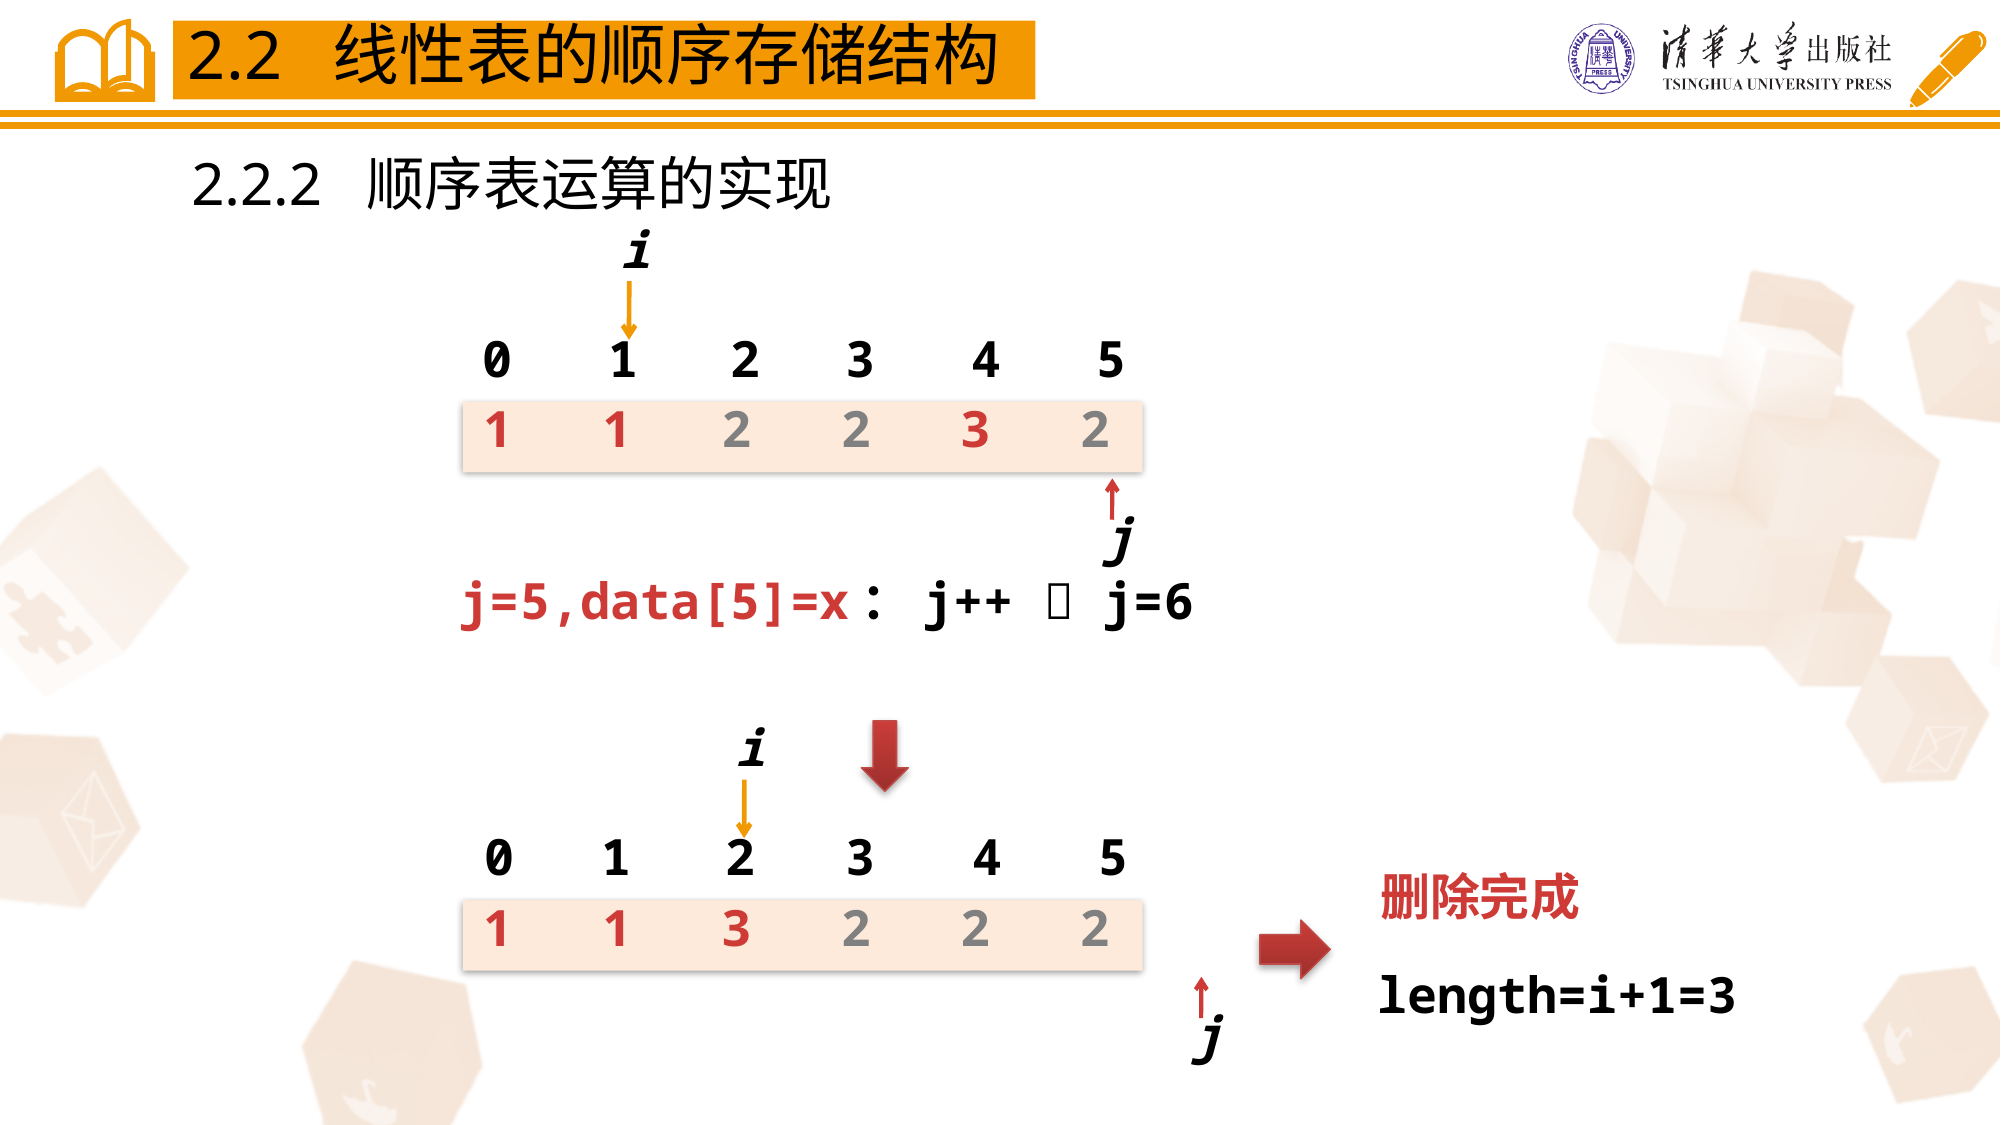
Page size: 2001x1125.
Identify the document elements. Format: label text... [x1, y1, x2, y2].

text_box 2.2 线性表的顺序存储结构 [173, 20, 1036, 100]
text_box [605, 222, 653, 341]
text_box 2 [704, 331, 787, 395]
text_box 3 [818, 331, 902, 395]
text_box 4 [945, 331, 1028, 395]
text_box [1259, 869, 1738, 1025]
text_box 0 [456, 331, 540, 395]
text_box 5 [1069, 331, 1153, 395]
text_box 1 1 2 2 3 2 [462, 401, 1143, 473]
picture [1531, 0, 1973, 149]
text_box 1 [581, 331, 665, 395]
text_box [444, 573, 1278, 1079]
text_box 2.2.2 顺序表运算的实现 [161, 153, 1119, 225]
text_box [1088, 478, 1136, 571]
picture [1372, 339, 2000, 970]
picture [1936, 78, 1948, 90]
